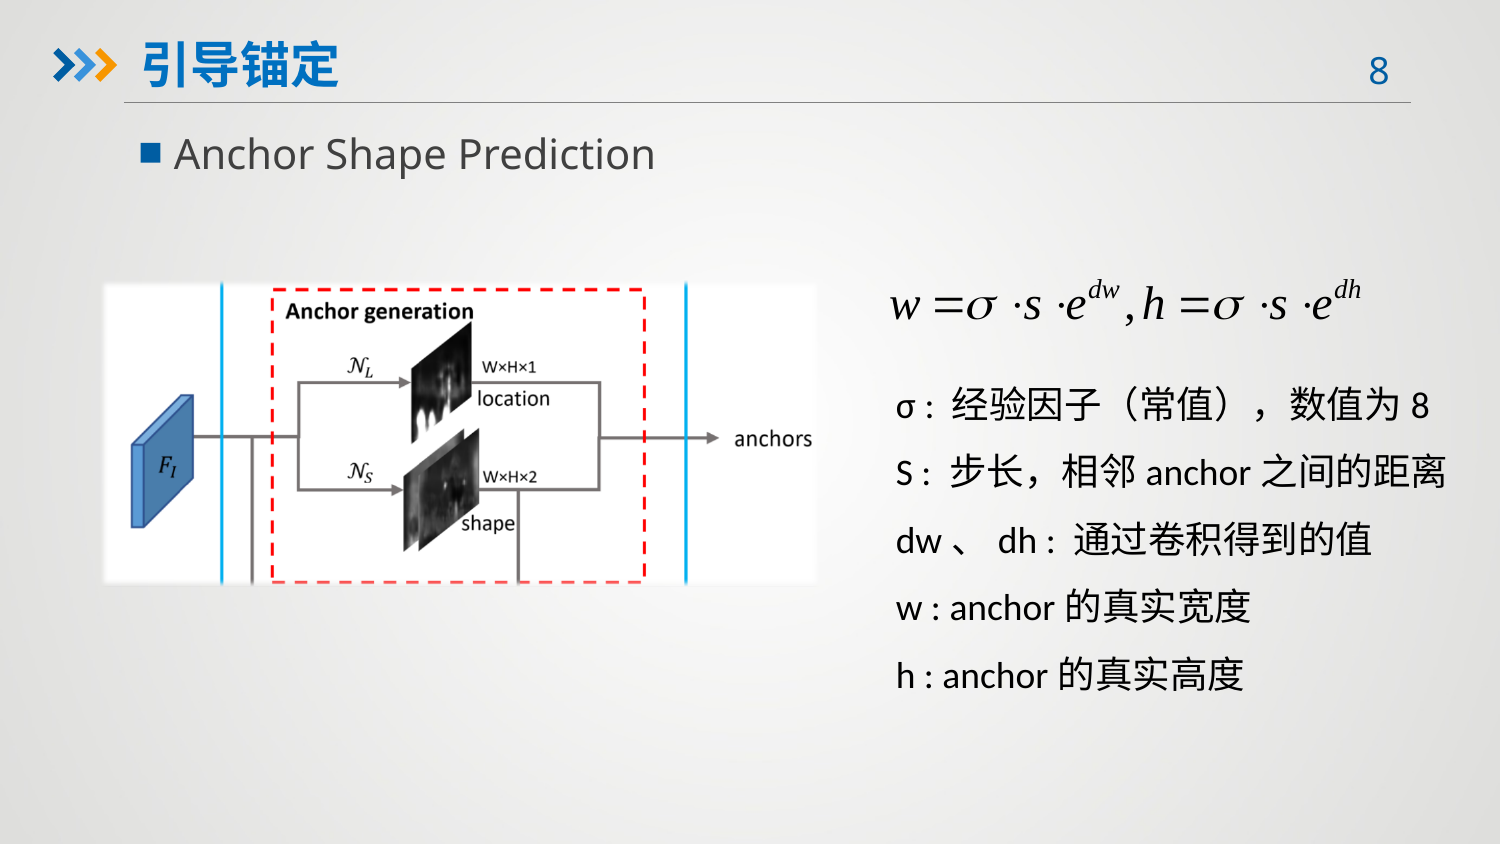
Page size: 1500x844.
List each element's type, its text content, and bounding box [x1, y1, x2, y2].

text_box Anchor Shape Prediction [159, 120, 691, 185]
picture [0, 0, 1500, 844]
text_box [880, 267, 1370, 340]
text_box 引导锚定 [140, 32, 491, 95]
text_box [139, 141, 163, 165]
text_box σ : 经验因子（常值），数值为8 S : 步长，相邻anchor之间的距离 dw、dh : 通过卷积得到的值 w : anchor的真实宽度 h : anchor的真实高度 [881, 351, 1500, 704]
